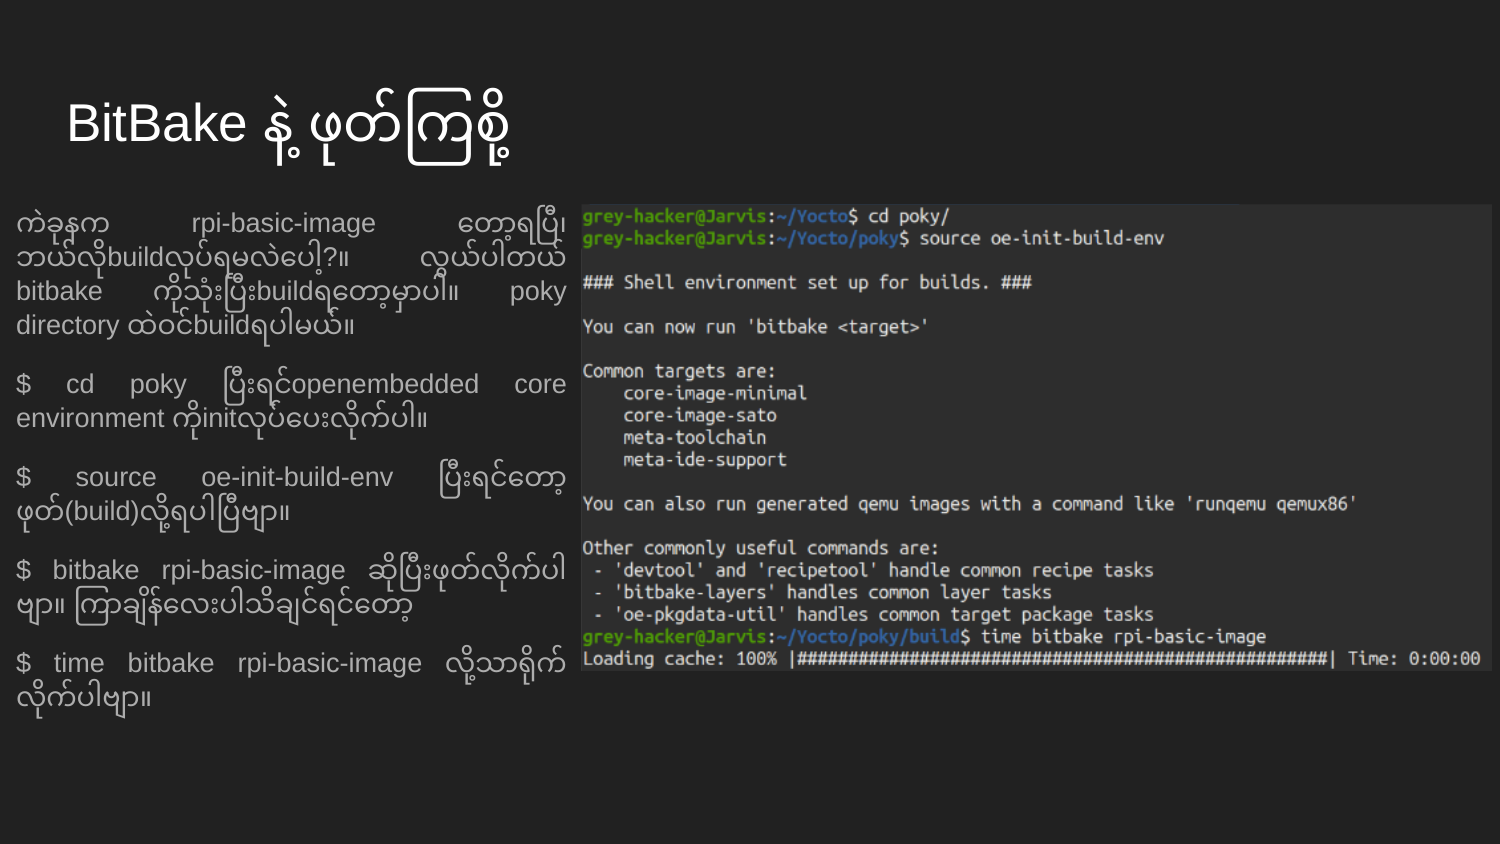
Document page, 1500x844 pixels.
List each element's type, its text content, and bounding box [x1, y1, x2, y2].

title BitBake နဲ့ ဖုတ်ကြစို့ [51, 72, 1449, 167]
picture [581, 204, 1493, 671]
list ကဲခုနက rpi-basic-image တော့ရပြီ၊ ဘယ်လိုbuildလုပ်ရမလဲပေါ့?။ လွယ်ပါတယ် bitbake ကိုသုံးပြီးbuildရတော့မှာပါ။ poky directory ထဲဝင်buildရပါမယ်။ $ cd poky ပြီးရင်openembedded core environment ကိုinitလုပ်ပေးလိုက်ပါ။ $ source oe-init-build-env ပြီးရင်တော့ဖုတ်(build)လို့ရပါပြီဗျာ။ $ bitbake rpi-basic-image ဆိုပြီးဖုတ်လိုက်ပါဗျာ။ ကြာချိန်လေးပါသိချင်ရင်တော့ $ time bitbake rpi-basic-image လို့သာရိုက်လိုက်ပါဗျာ။ [1, 189, 582, 748]
